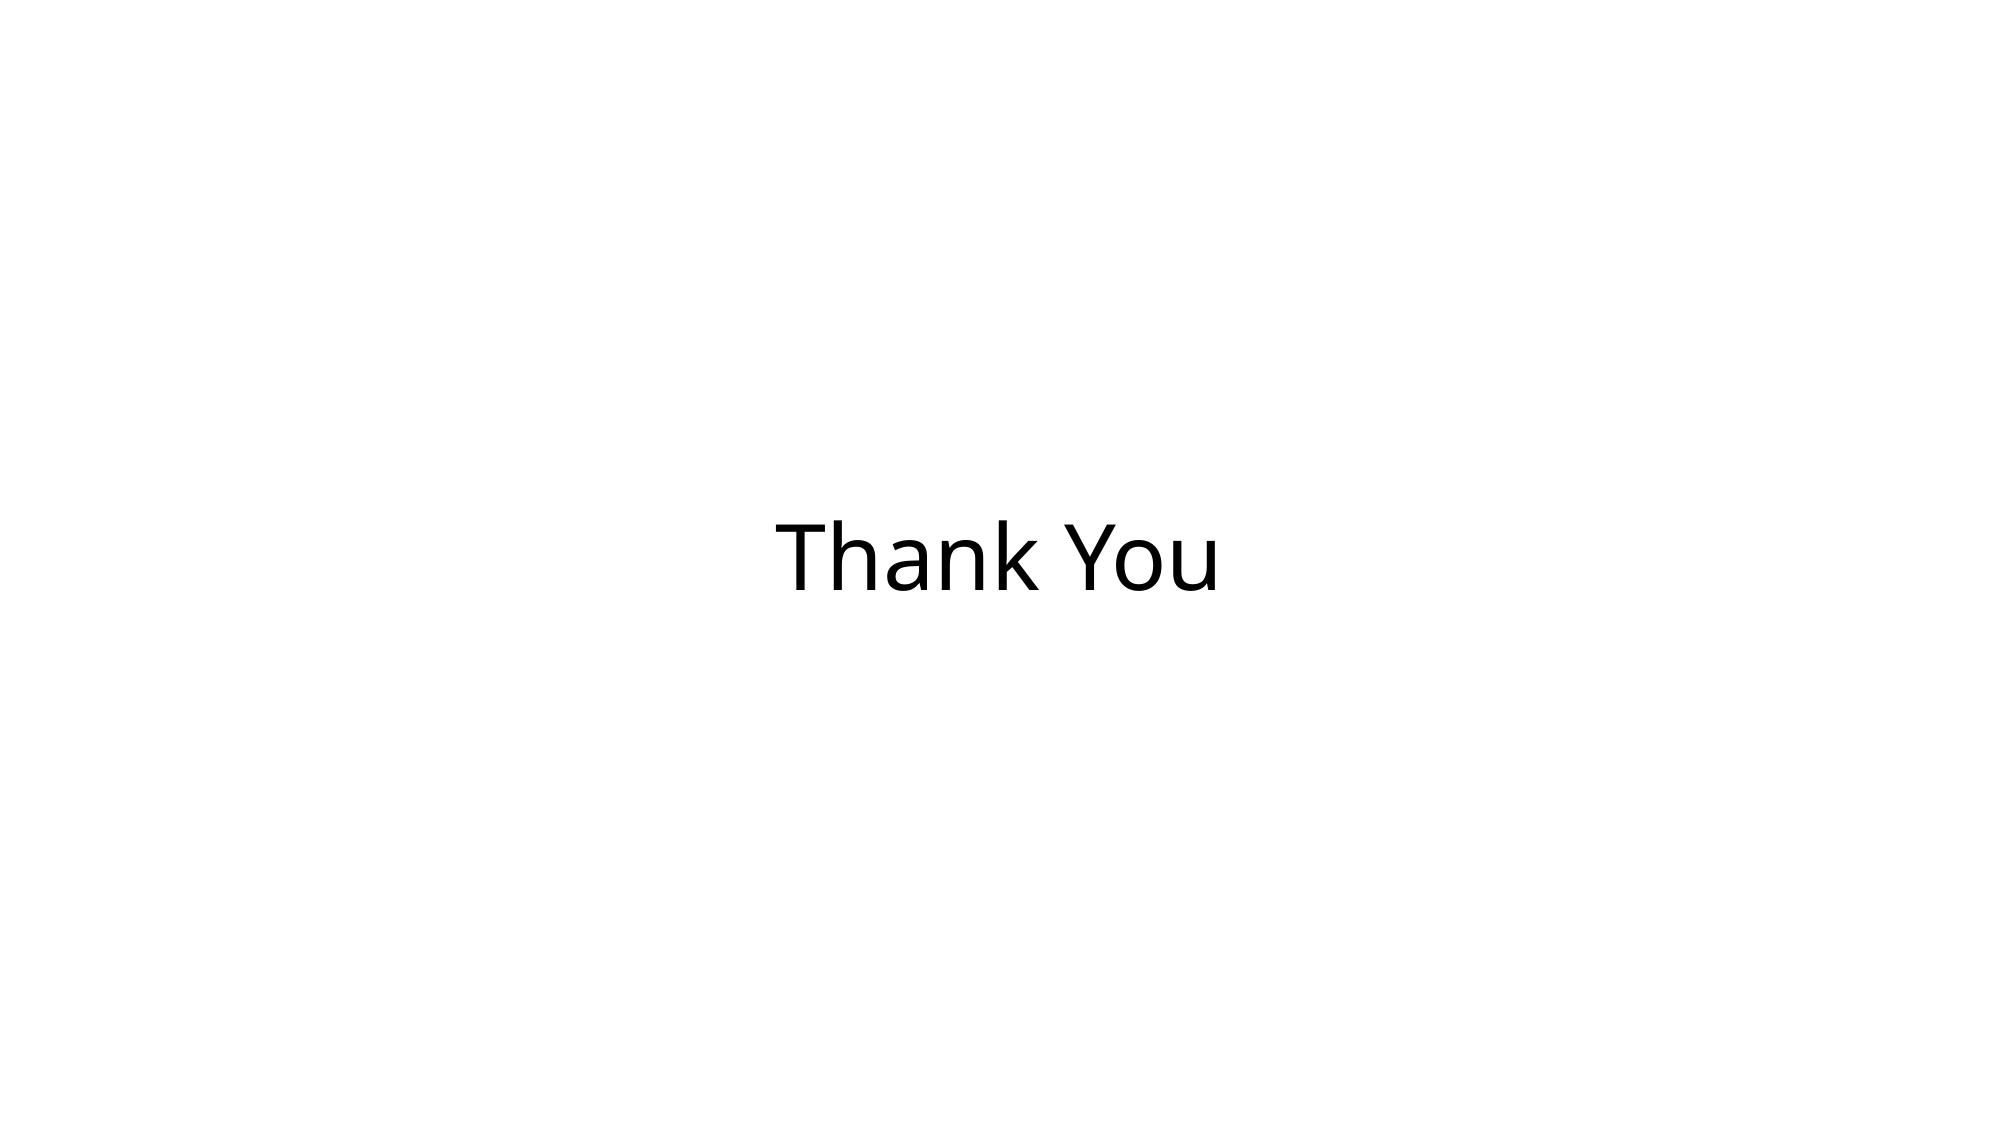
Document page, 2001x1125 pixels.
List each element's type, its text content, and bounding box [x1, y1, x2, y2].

title Thank You [137, 59, 1863, 1061]
